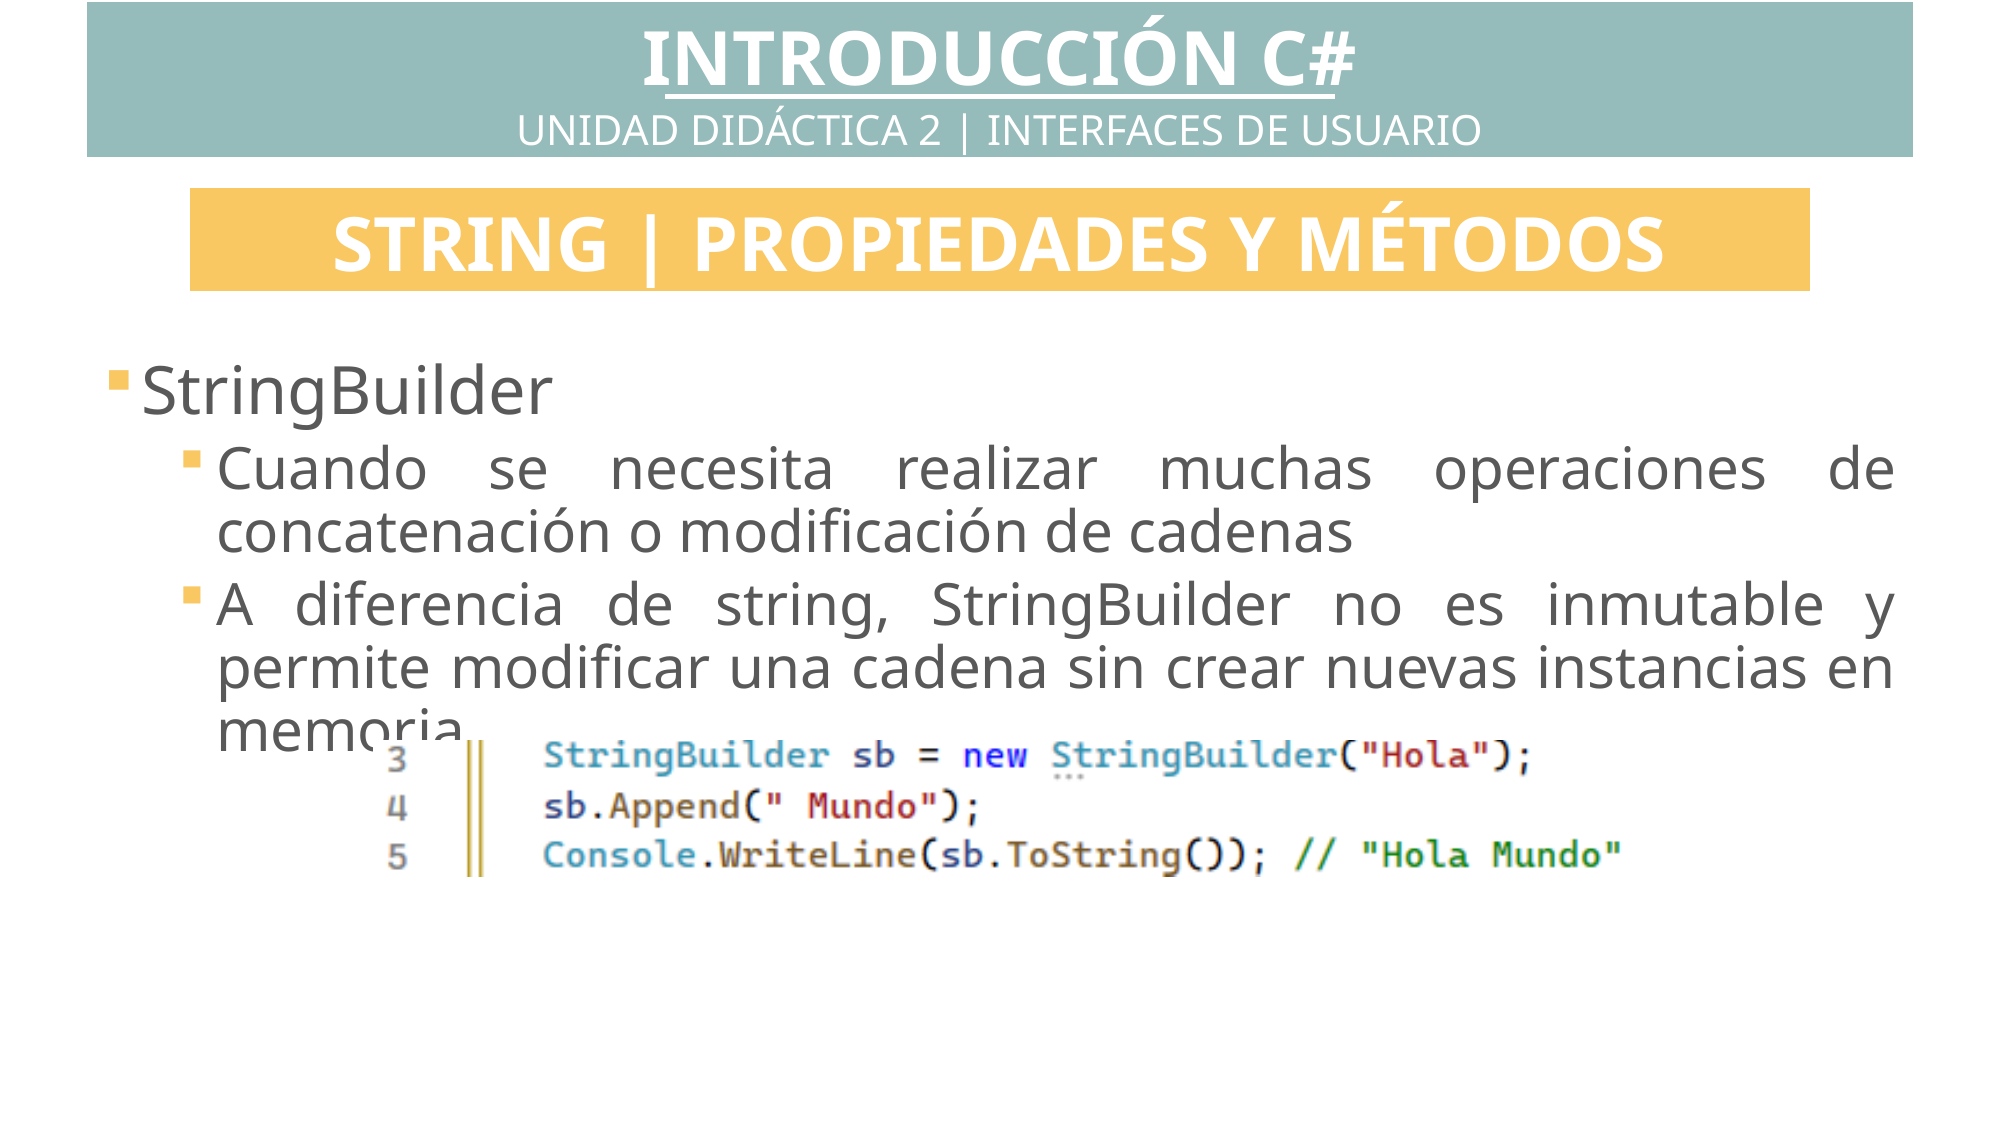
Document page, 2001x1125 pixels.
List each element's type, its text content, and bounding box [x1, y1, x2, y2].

picture [372, 739, 1628, 878]
text_box UNIDAD DIDÁCTICA 2 | INTERFACES DE USUARIO [87, 102, 1913, 157]
text_box STRING | PROPIEDADES Y MÉTODOS [190, 188, 1810, 291]
text_box StringBuilder Cuando se necesita realizar muchas operaciones de concatenación o modificación de cadenas A diferencia de string, StringBuilder no es inmutable y permite modificar una cadena sin crear nuevas instancias en memoria [88, 248, 1912, 1093]
text_box INTRODUCCIÓN C# [87, 2, 1913, 102]
